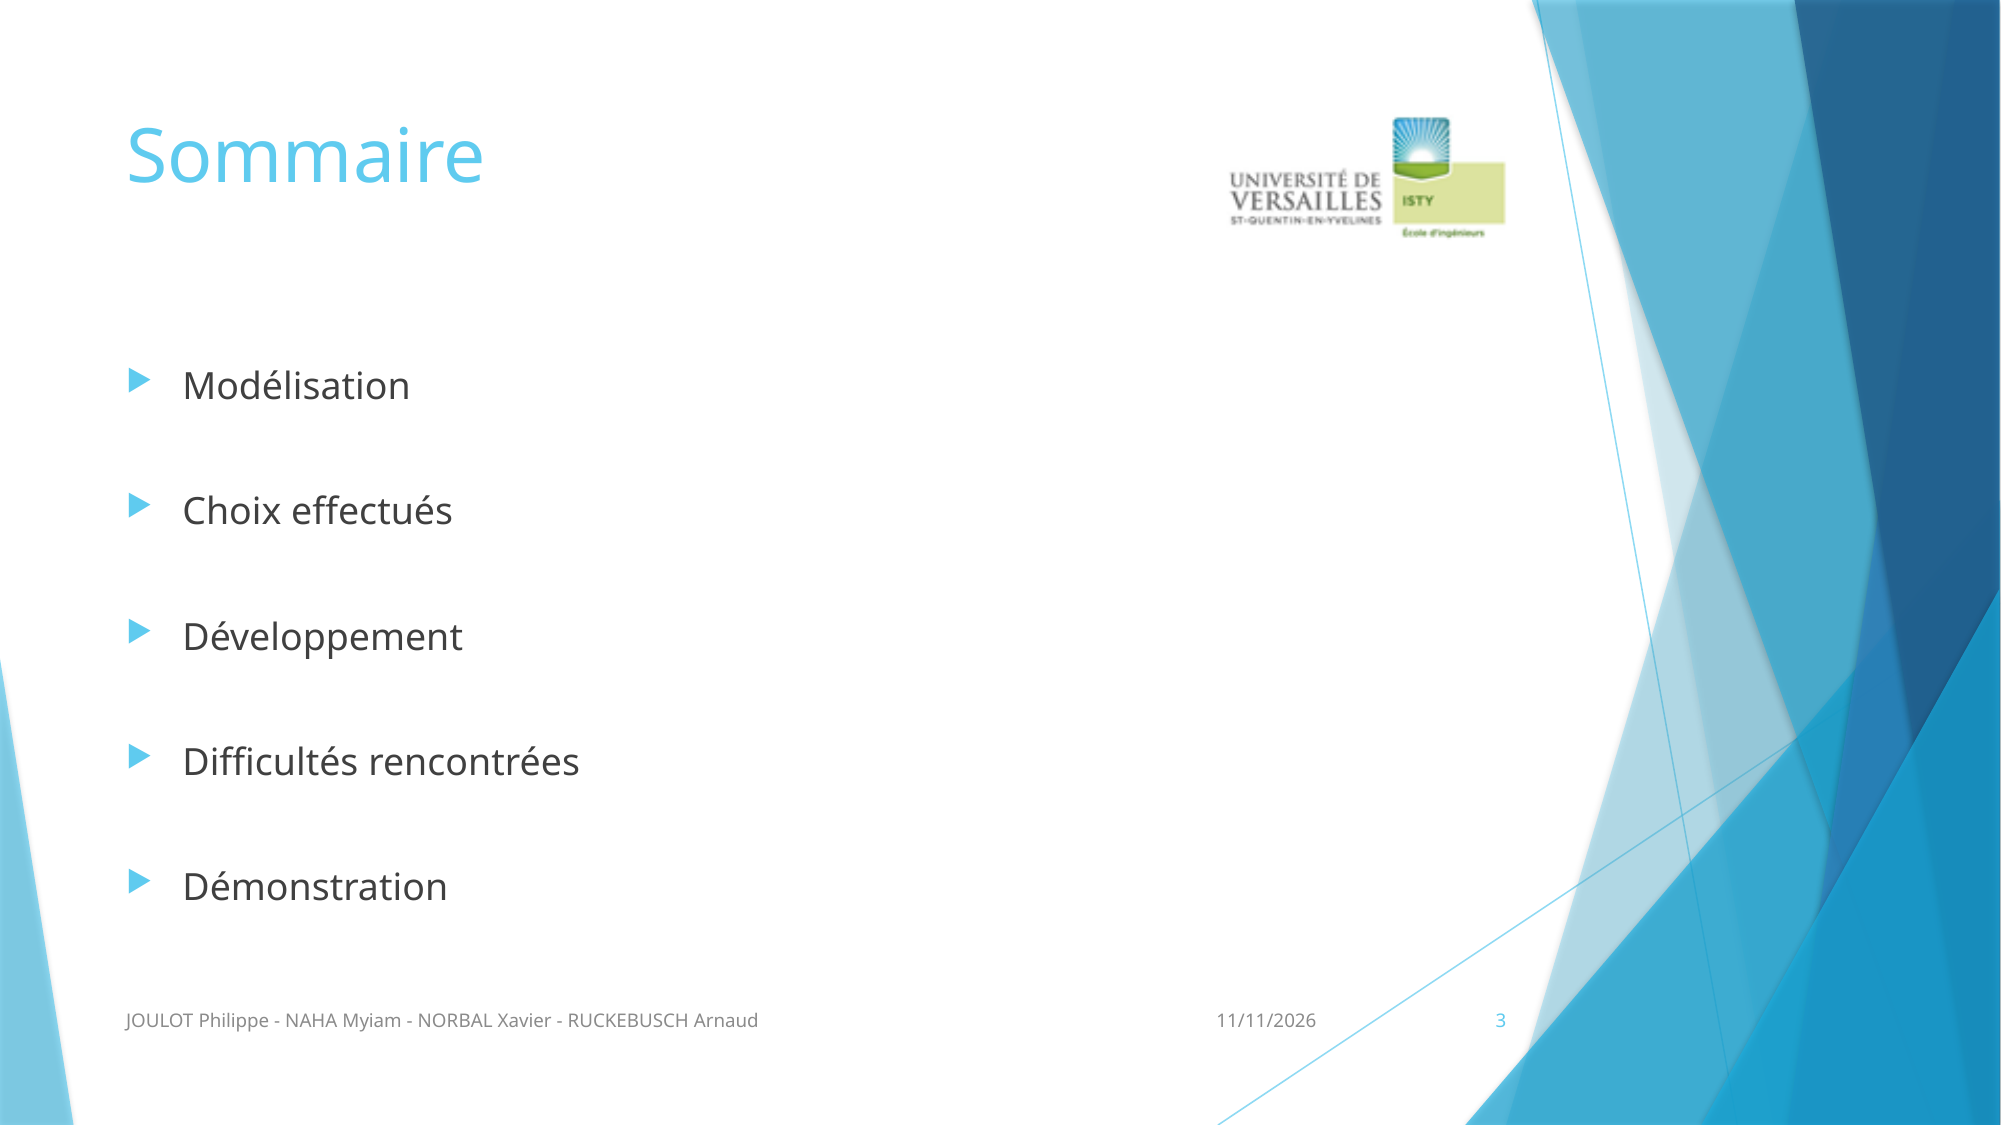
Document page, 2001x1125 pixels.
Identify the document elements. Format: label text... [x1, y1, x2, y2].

picture [1211, 99, 1525, 257]
slide_number 3 [1409, 991, 1522, 1051]
title Sommaire [111, 99, 1205, 317]
list Modélisation Choix effectués Développement Difficultés rencontrées Démonstration [111, 354, 1522, 992]
footer JOULOT Philippe - NAHA Myiam - NORBAL Xavier - RUCKEBUSCH Arnaud [111, 991, 1145, 1051]
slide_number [1181, 991, 1332, 1051]
